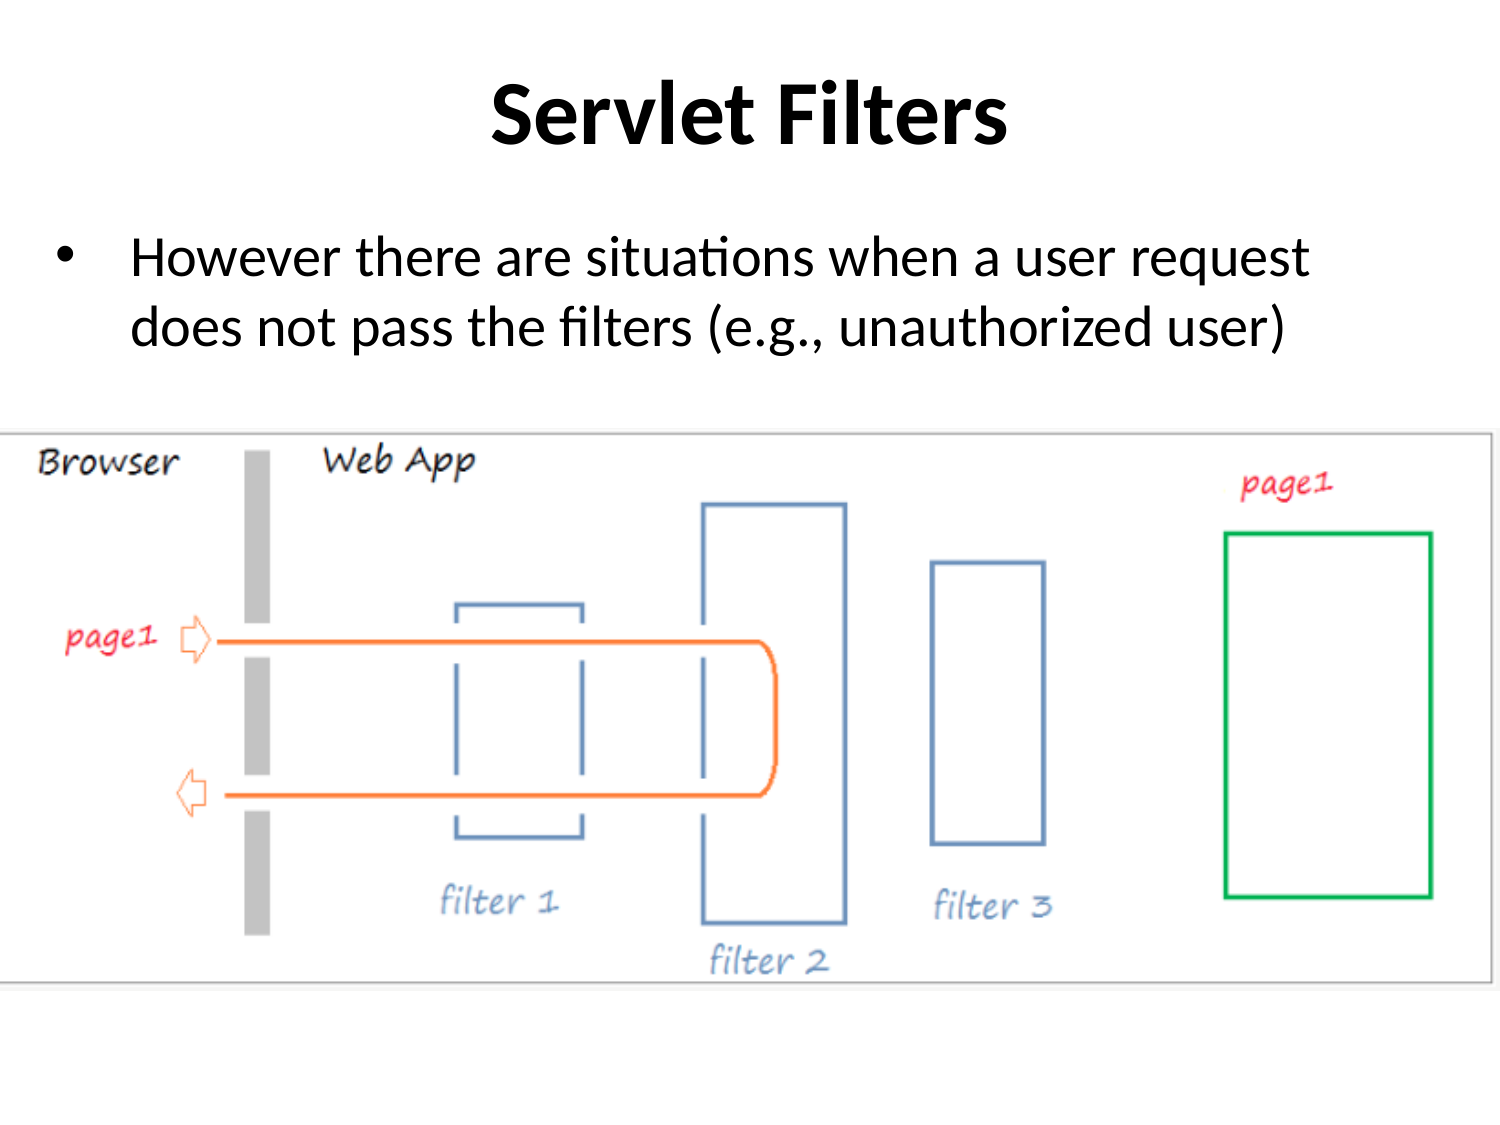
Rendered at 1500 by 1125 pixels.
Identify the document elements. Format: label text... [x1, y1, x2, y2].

picture [0, 427, 1500, 992]
text_box Servlet Filters [74, 14, 1425, 202]
text_box However there are situations when a user request does not pass the filters (e.g., unauthorized user) [40, 211, 1445, 426]
